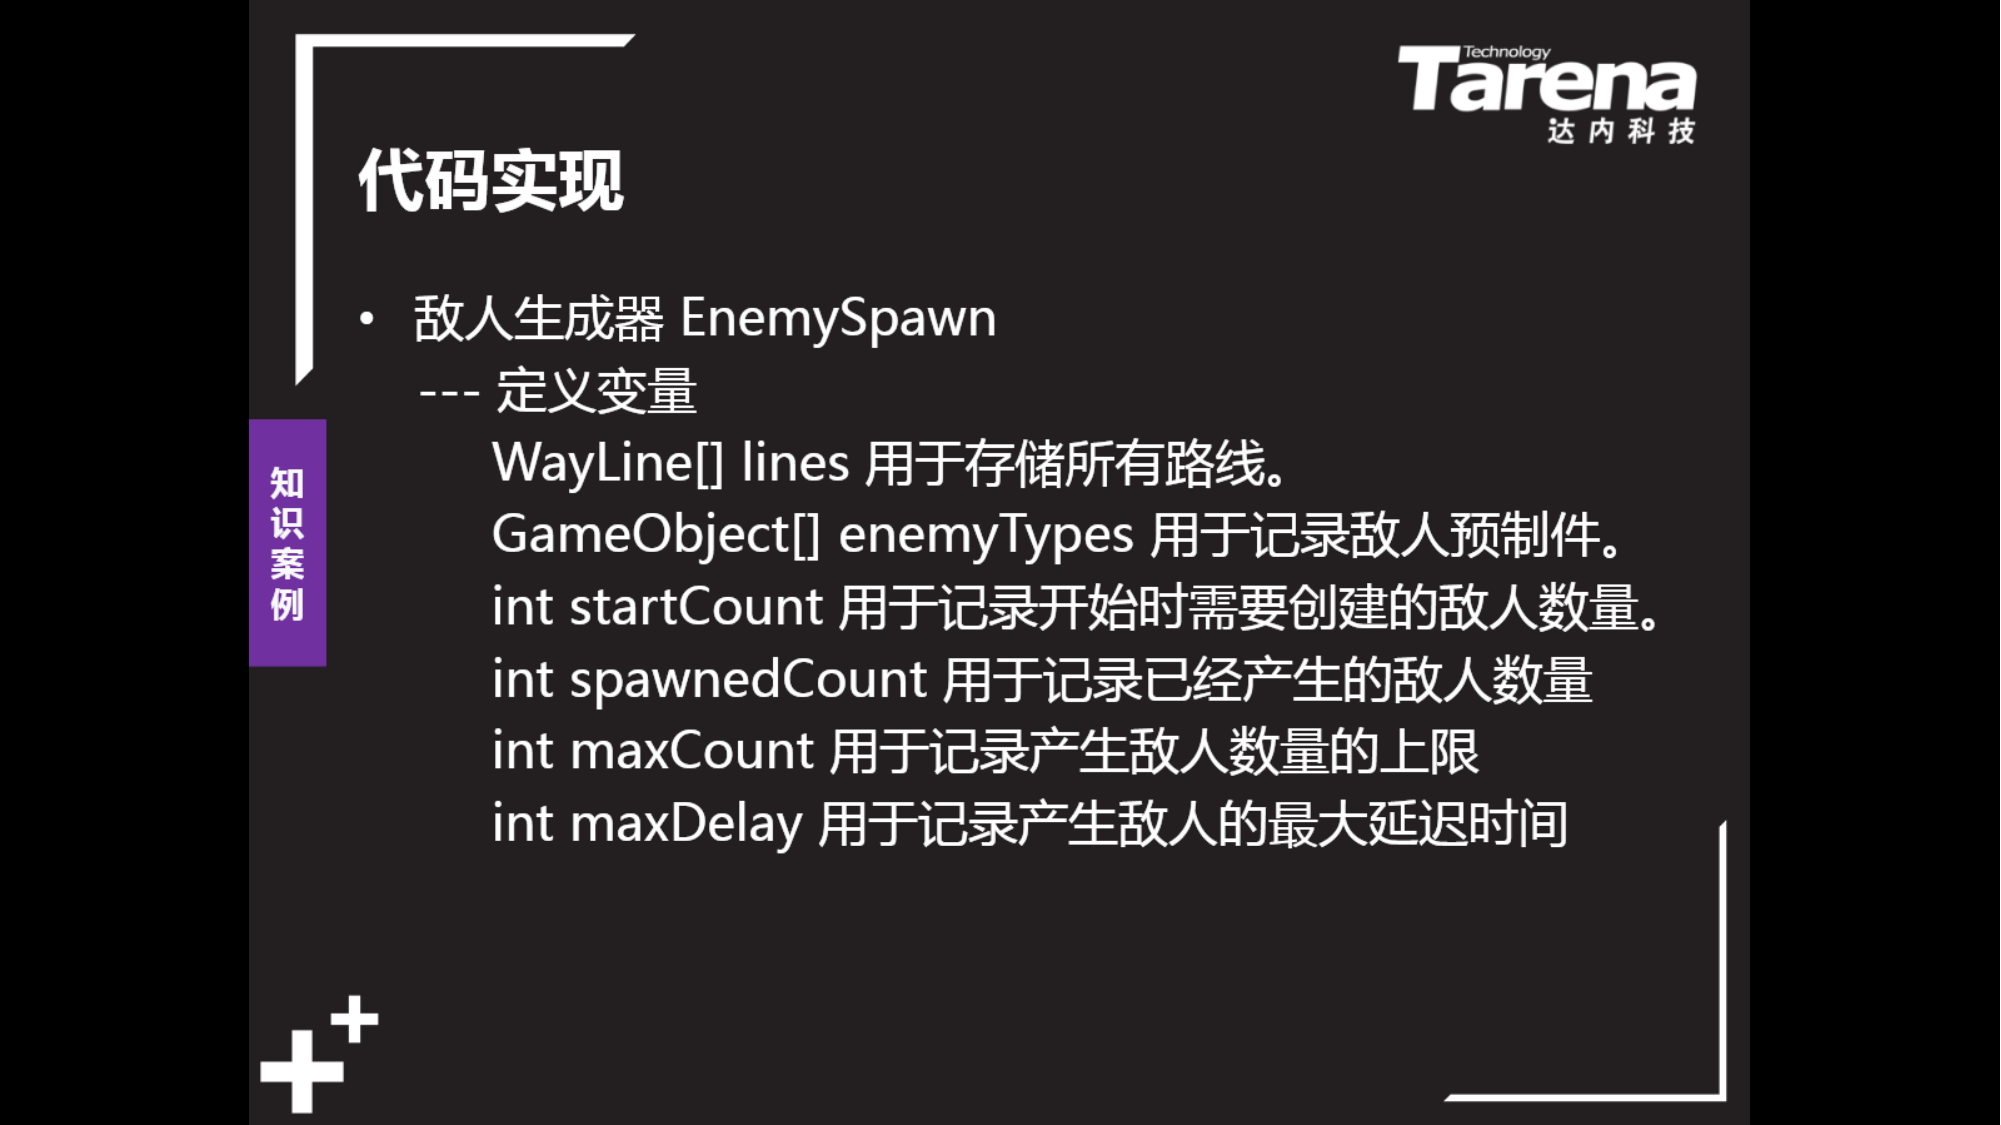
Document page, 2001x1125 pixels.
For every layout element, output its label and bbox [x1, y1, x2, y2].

picture [249, 0, 1750, 1125]
